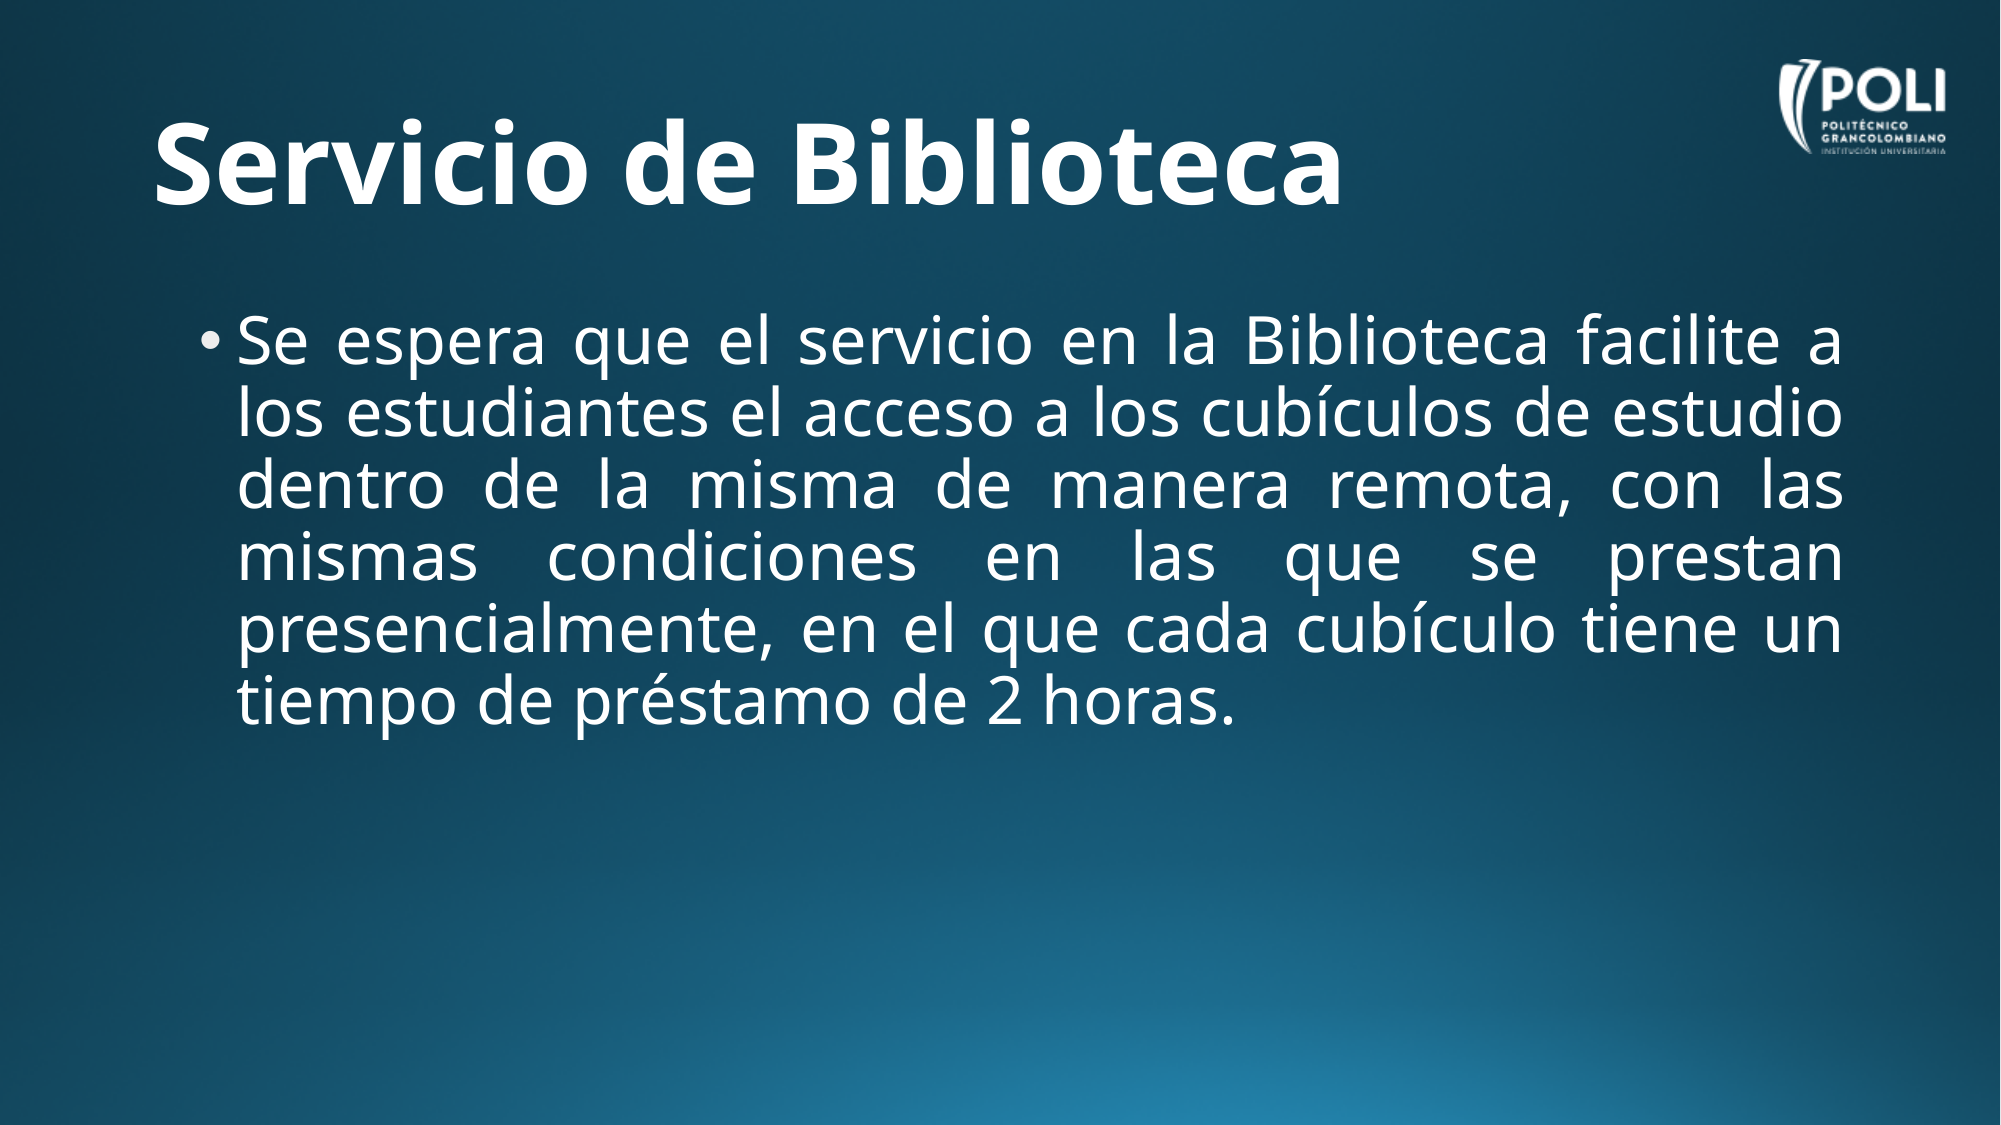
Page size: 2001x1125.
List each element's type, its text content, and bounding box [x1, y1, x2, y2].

picture [0, 0, 2001, 1125]
list Se espera que el servicio en la Biblioteca facilite a los estudiantes el acceso a los cubículos de estudio dentro de la misma de manera remota, con las mismas condiciones en las que se prestan presencialmente, en el que cada cubículo tiene un tiempo de préstamo de 2 horas. [183, 299, 1863, 1014]
title Servicio de Biblioteca [137, 59, 1863, 278]
